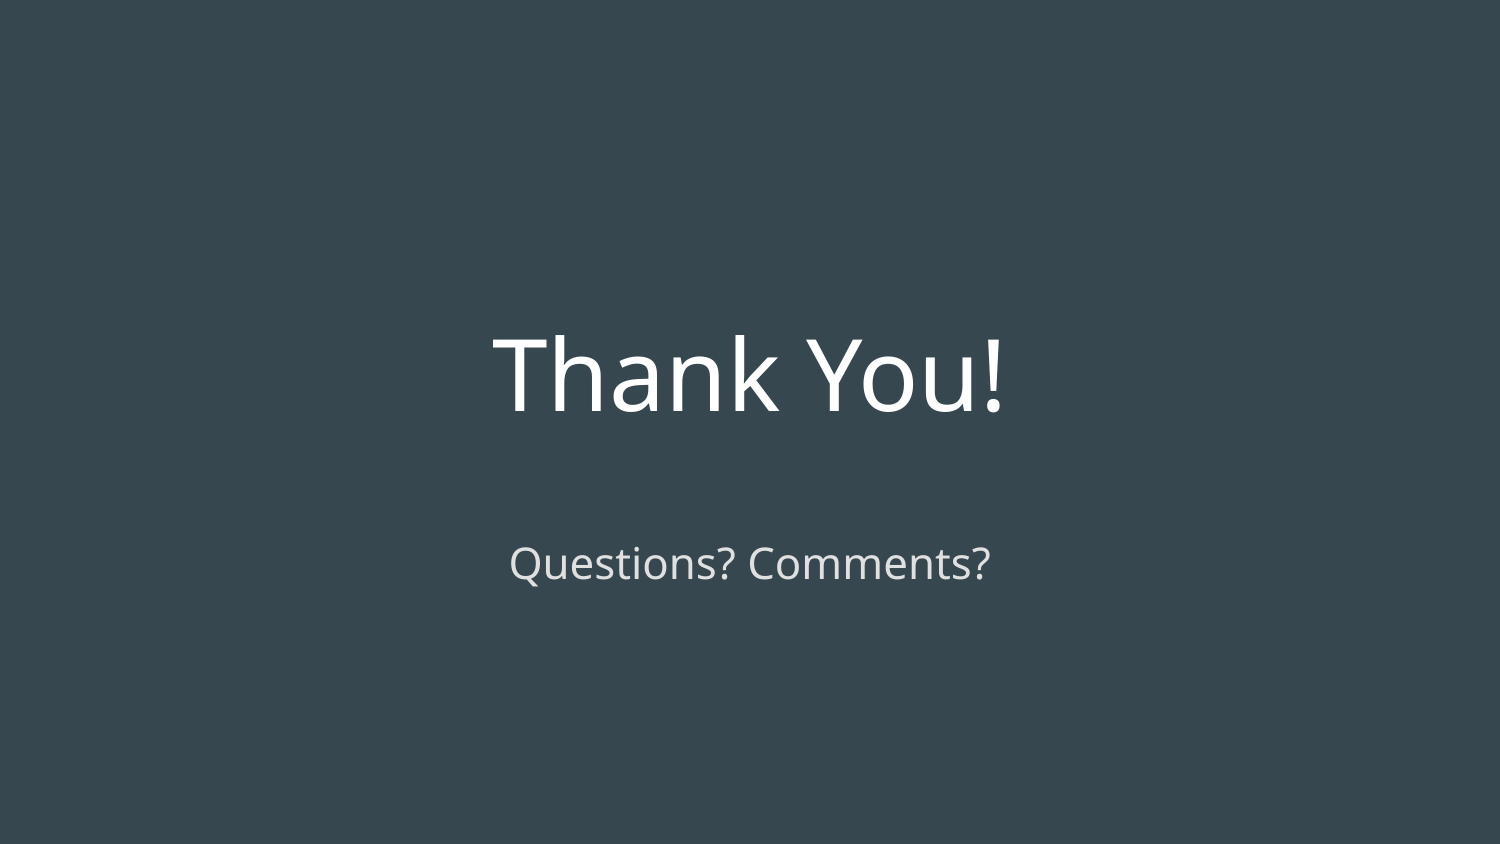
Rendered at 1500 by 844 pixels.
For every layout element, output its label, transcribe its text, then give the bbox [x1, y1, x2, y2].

text_box Questions? Comments? [110, 520, 1390, 651]
text_box Thank You! [110, 162, 1390, 447]
